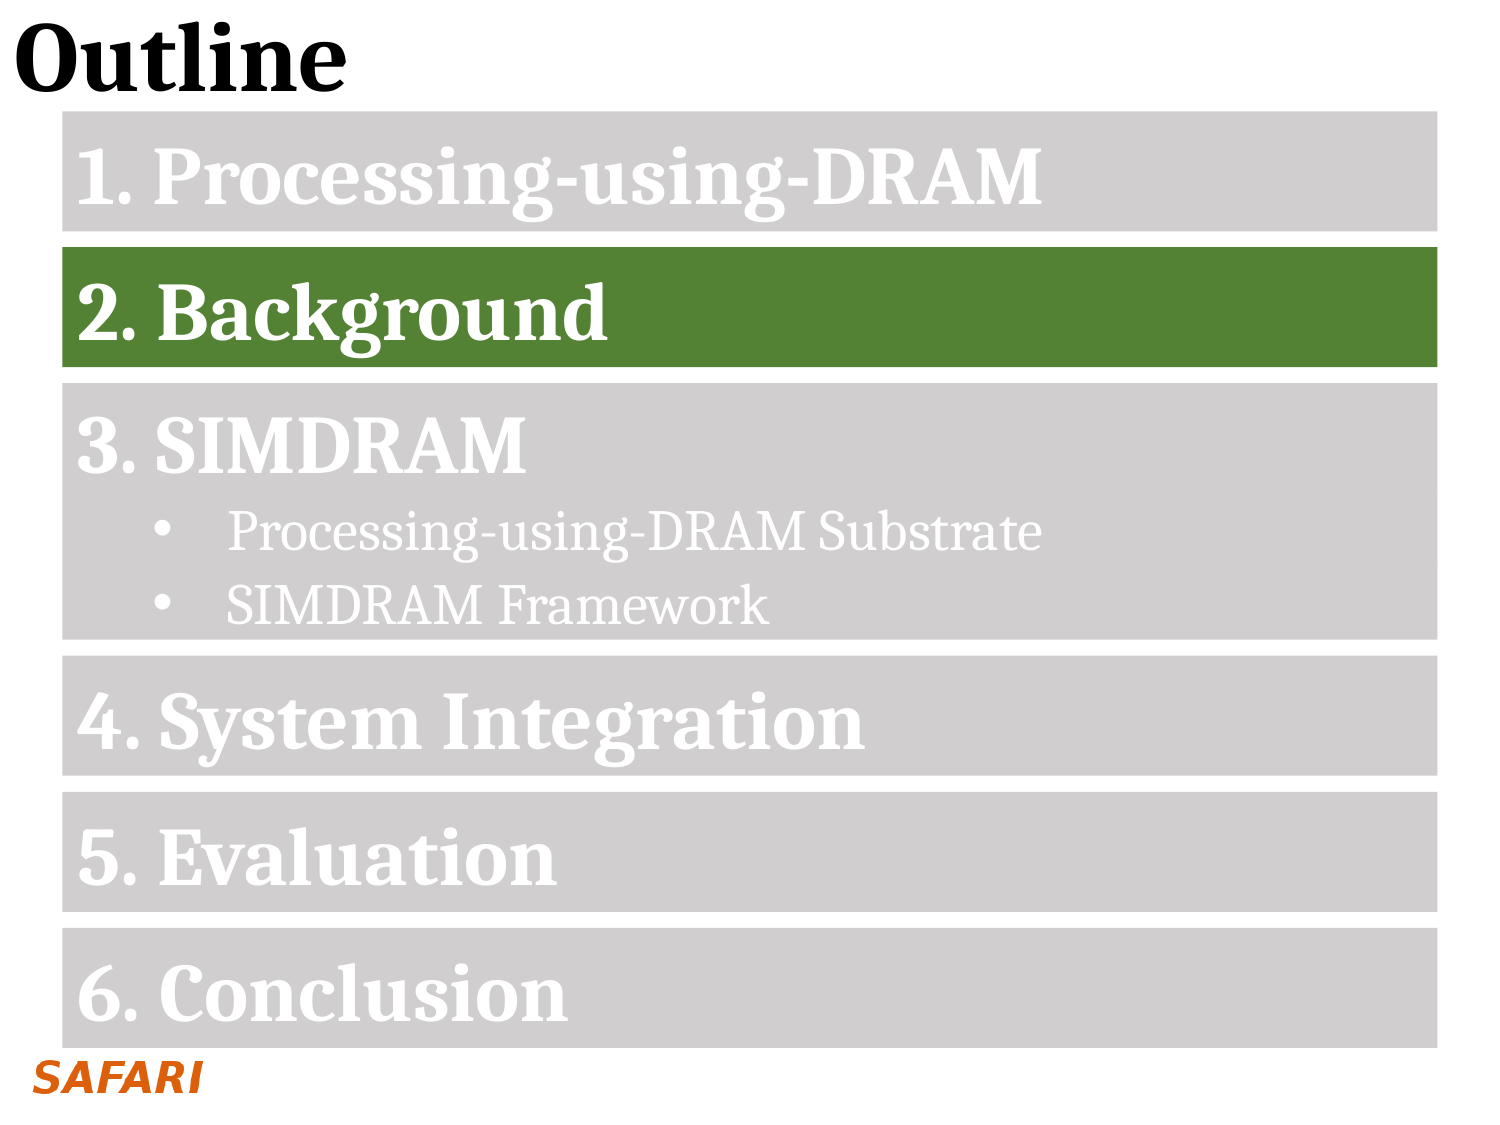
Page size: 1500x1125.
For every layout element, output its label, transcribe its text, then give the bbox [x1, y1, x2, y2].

title Outline [0, 0, 1475, 119]
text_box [62, 111, 1438, 1048]
picture [31, 1051, 209, 1104]
